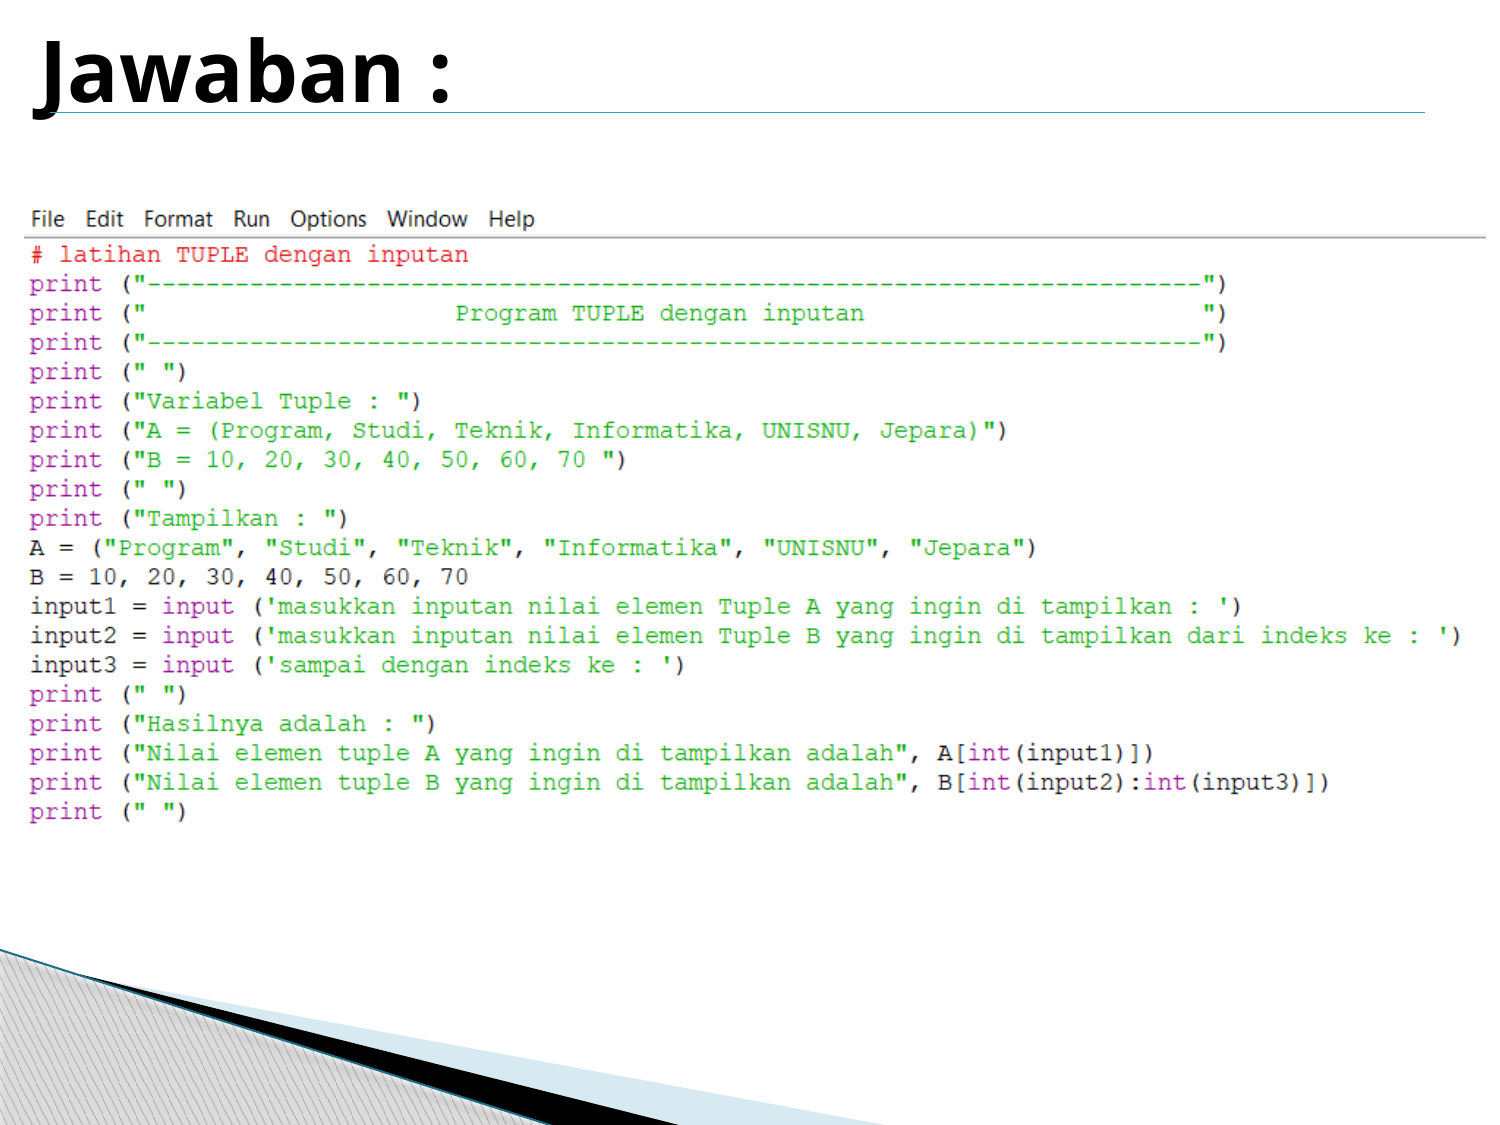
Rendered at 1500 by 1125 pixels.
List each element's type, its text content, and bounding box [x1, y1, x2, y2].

title Jawaban : [24, 0, 1375, 163]
picture [24, 199, 1487, 851]
